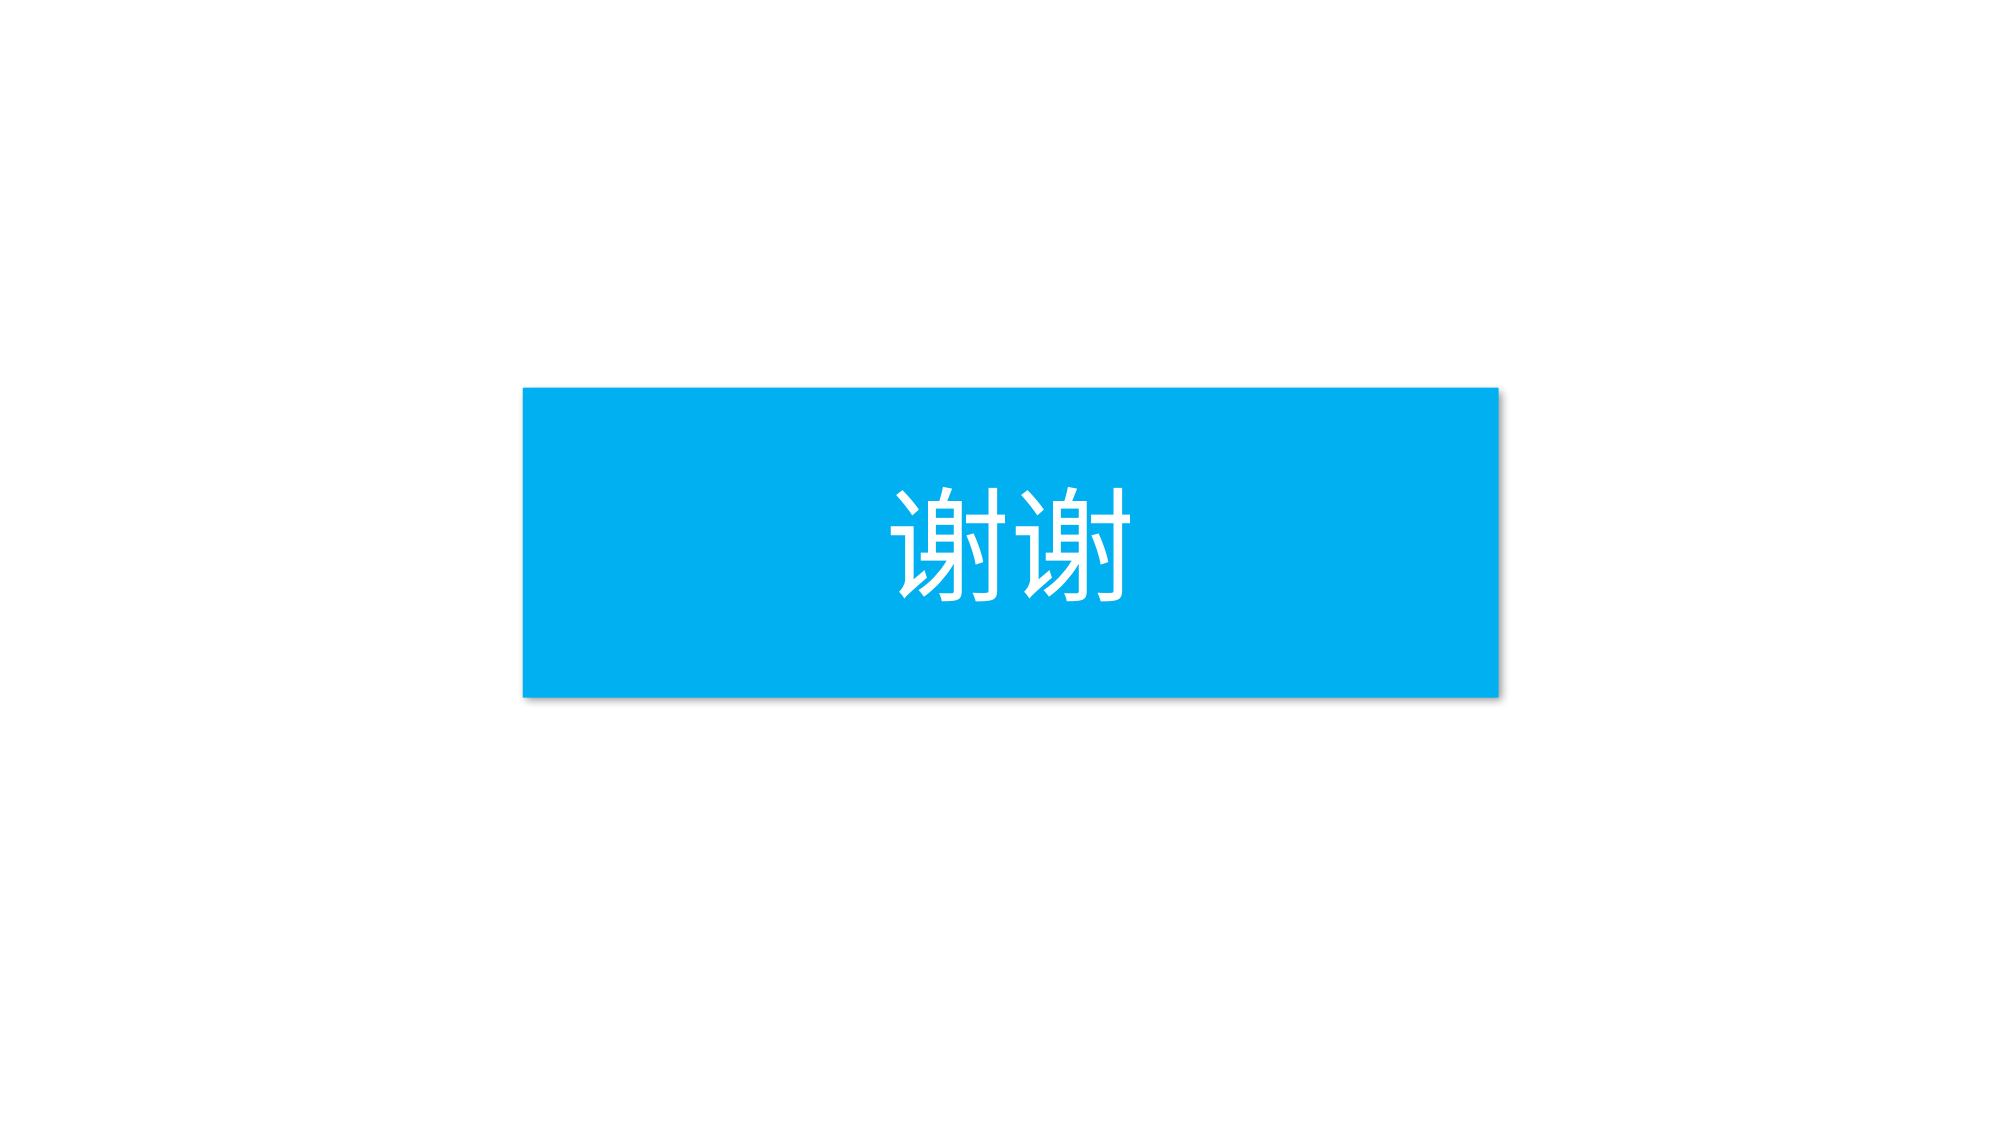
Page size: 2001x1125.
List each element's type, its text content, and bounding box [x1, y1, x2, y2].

text_box 谢谢 [522, 387, 1499, 697]
